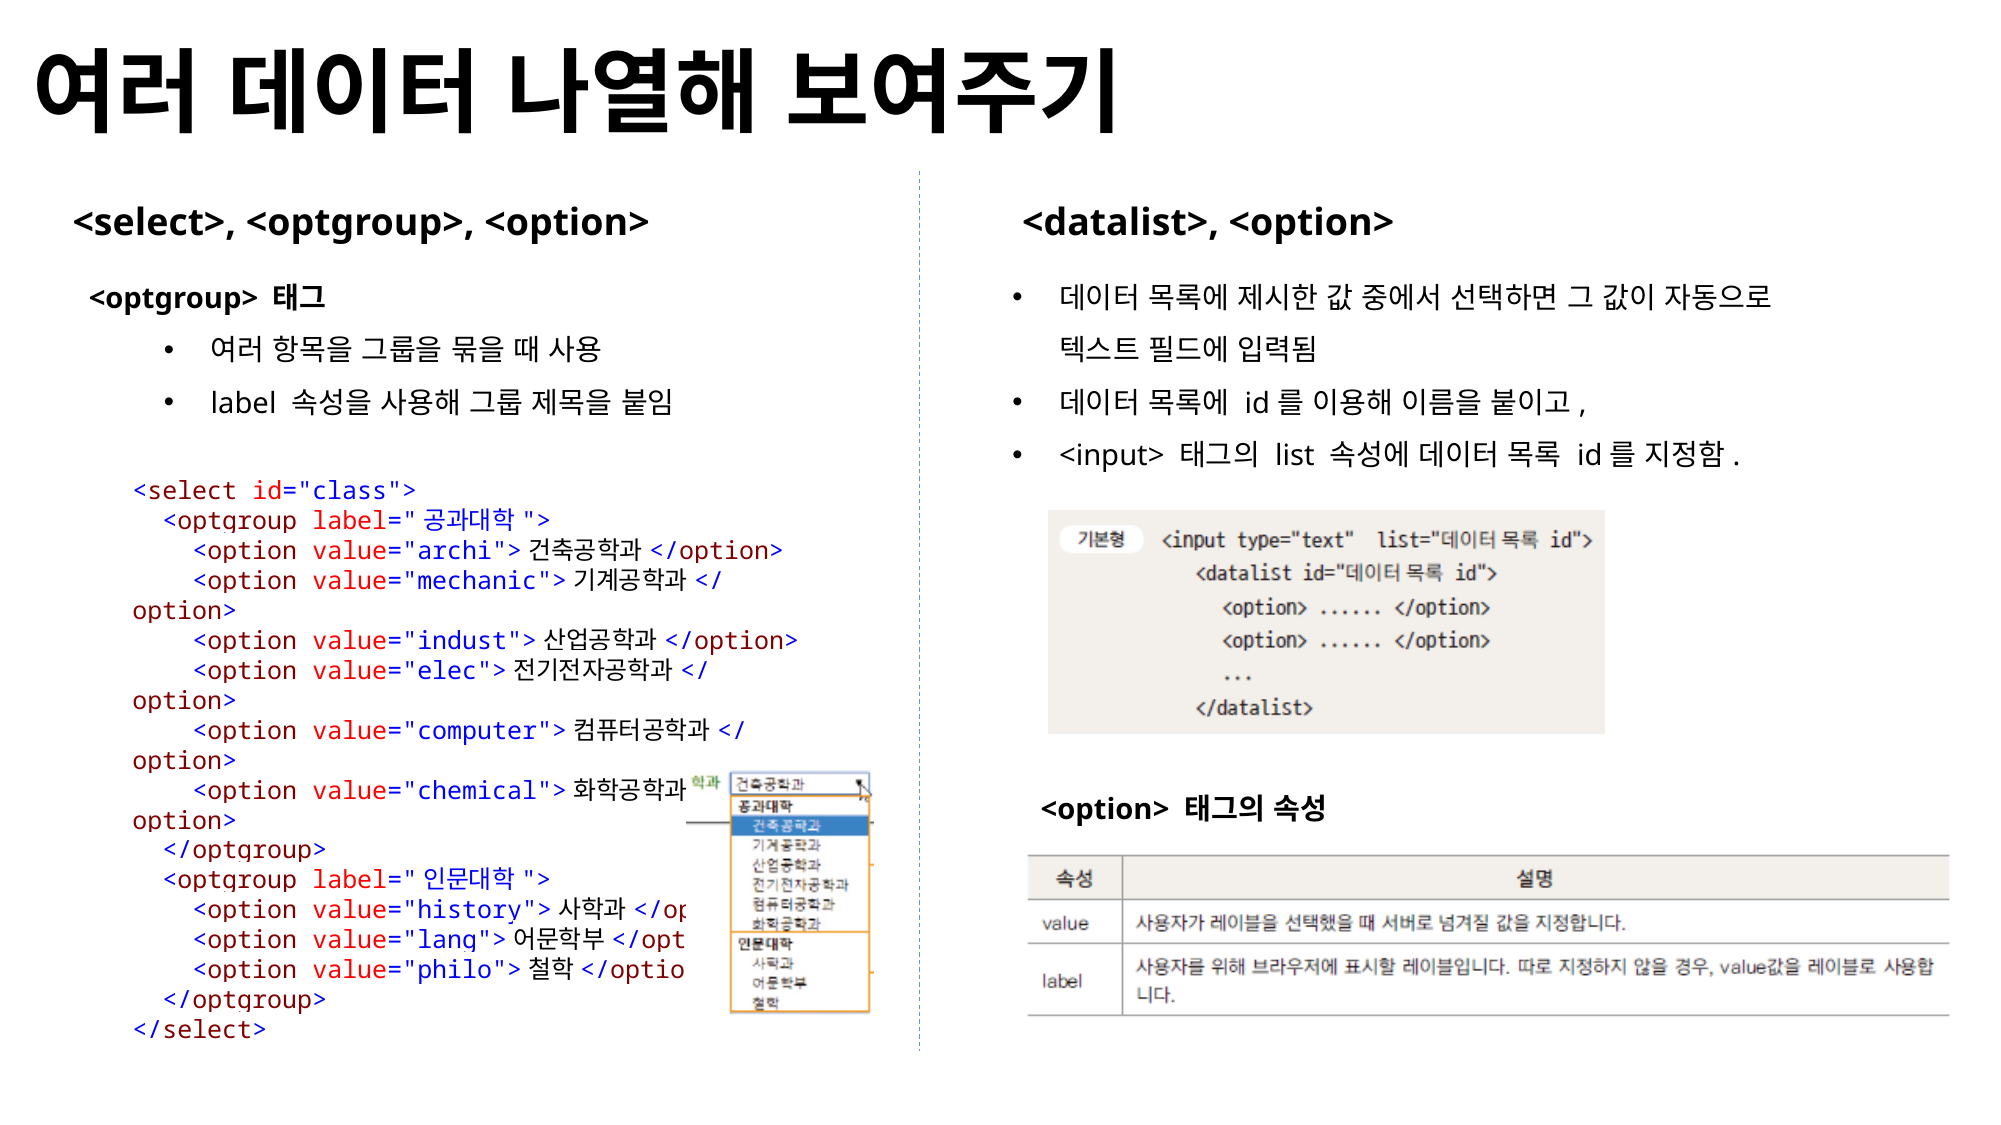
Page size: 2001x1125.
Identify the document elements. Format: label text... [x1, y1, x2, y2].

text_box <select id="class"> <optgroup label="공과대학"> <option value="archi">건축공학과</option> <option value="mechanic">기계공학과</option> <option value="indust">산업공학과</option> <option value="elec">전기전자공학과</option> <option value="computer">컴퓨터공학과</option> <option value="chemical">화학공학과</option> </optgroup> <optgroup label="인문대학"> <option value="history">사학과</option> <option value="lang">어문학부</option> <option value="philo">철학</option> </optgroup> </select> [117, 467, 830, 1051]
text_box <optgroup> 태그 여러 항목을 그룹을 묶을 때 사용 label 속성을 사용해 그룹 제목을 붙임 [74, 254, 897, 479]
picture [1025, 841, 1956, 1033]
title 여러 데이터 나열해 보여주기 [17, 18, 1241, 175]
picture [686, 762, 874, 1033]
text_box <select>, <optgroup>, <option> [57, 190, 918, 251]
picture [1048, 510, 1605, 734]
text_box 데이터 목록에 제시한 값 중에서 선택하면 그 값이 자동으로 텍스트 필드에 입력됨 데이터 목록에 id를 이용해 이름을 붙이고, <input> 태그의 list 속성에 데이터 목록 id를 지정함. [997, 254, 1821, 532]
text_box <datalist>, <option> [1007, 190, 1868, 251]
text_box <option> 태그의 속성 [1025, 765, 1849, 833]
